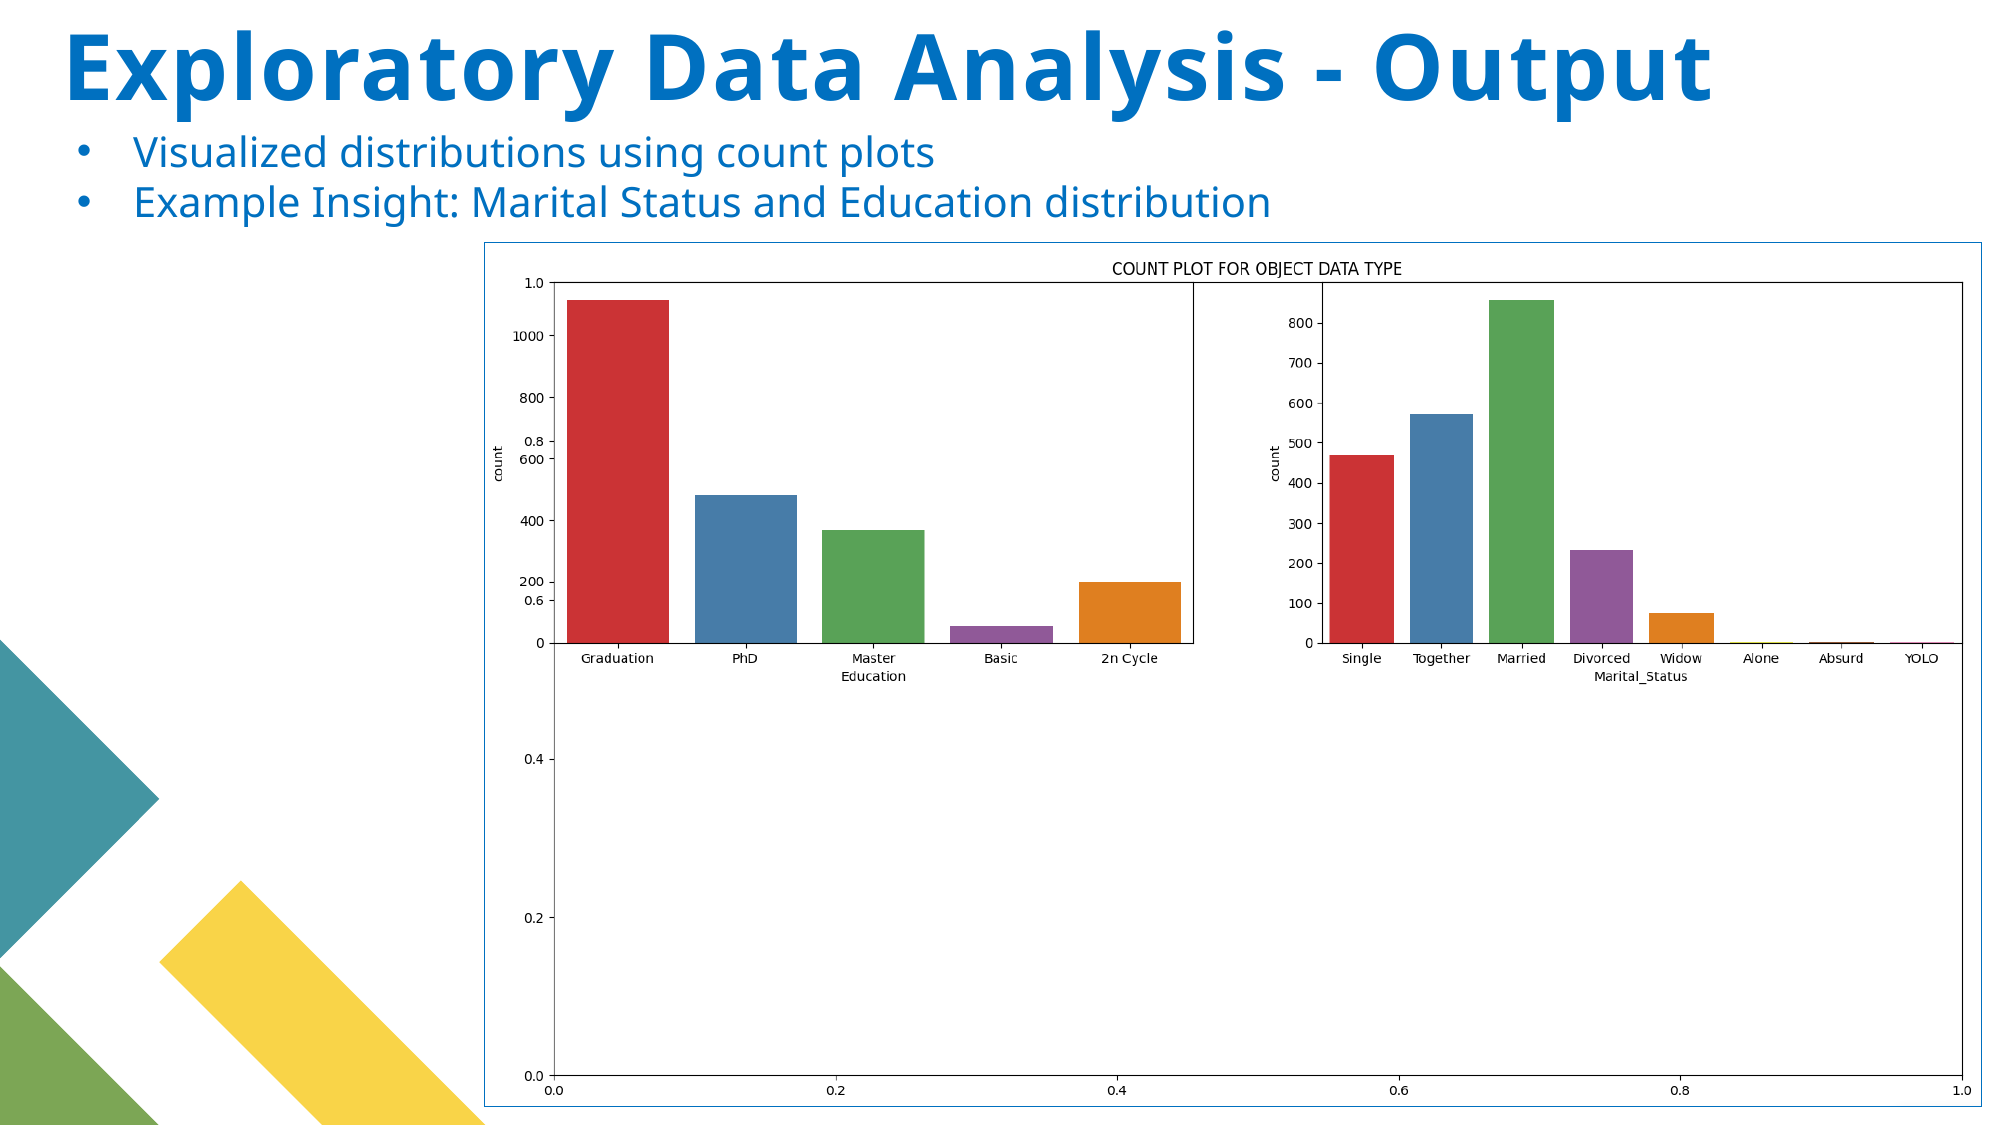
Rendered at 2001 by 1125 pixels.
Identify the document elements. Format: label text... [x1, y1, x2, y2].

picture [484, 241, 1982, 1107]
title Exploratory Data Analysis - Output [62, 18, 1799, 119]
text_box Visualized distributions using count plots Example Insight: Marital Status and Education distribution [62, 118, 1558, 234]
